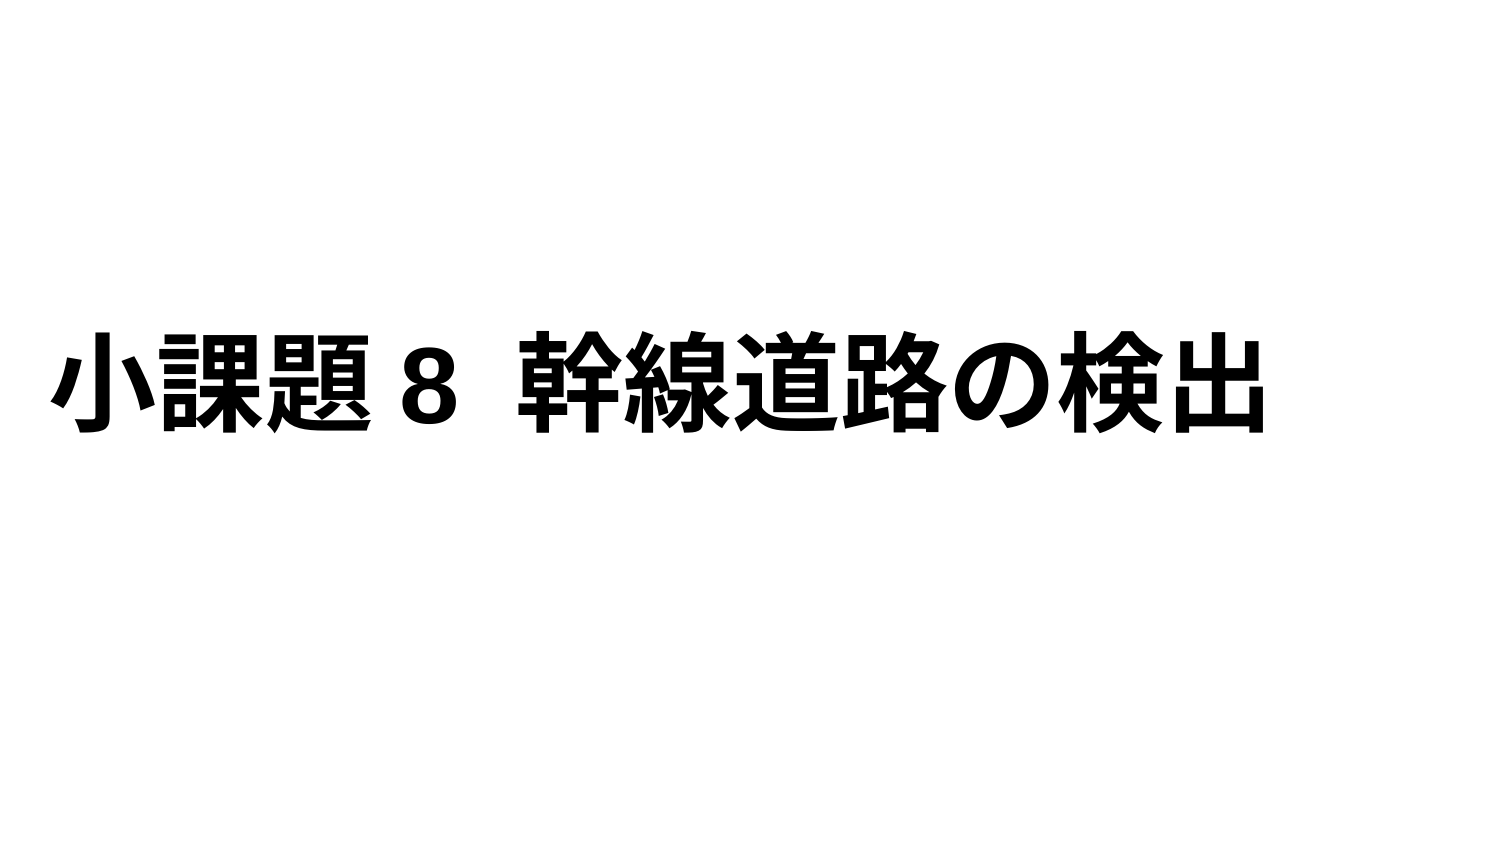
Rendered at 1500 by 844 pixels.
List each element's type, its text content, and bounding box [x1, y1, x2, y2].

title 小課題8 幹線道路の検出 [33, 253, 1467, 591]
